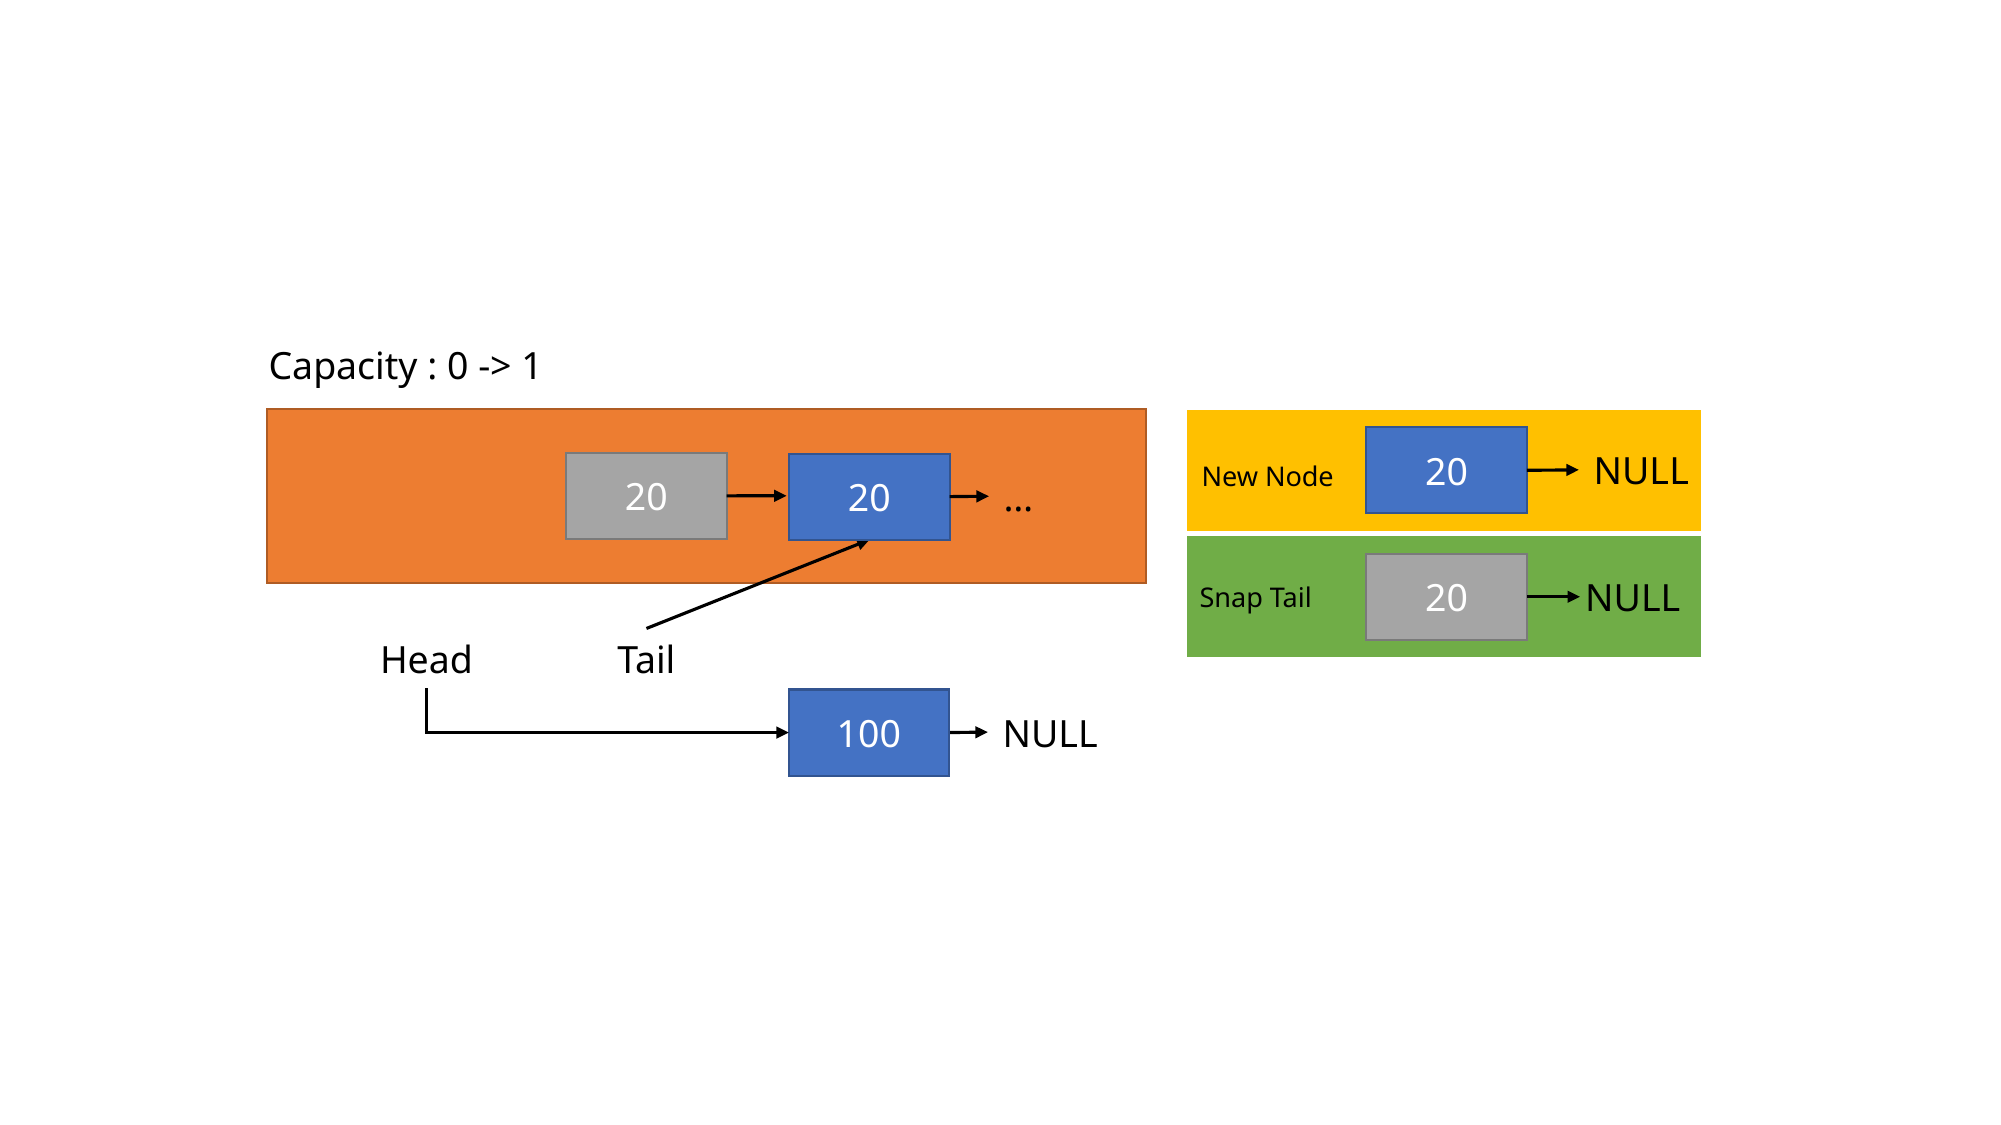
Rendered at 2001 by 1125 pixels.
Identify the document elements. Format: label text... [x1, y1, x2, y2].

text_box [1185, 408, 1703, 533]
text_box 100 [788, 689, 950, 777]
text_box Capacity : 0 -> 1 [253, 334, 559, 395]
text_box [1185, 534, 1703, 659]
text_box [267, 408, 1146, 689]
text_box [585, 529, 630, 892]
text_box NULL [987, 702, 1113, 762]
